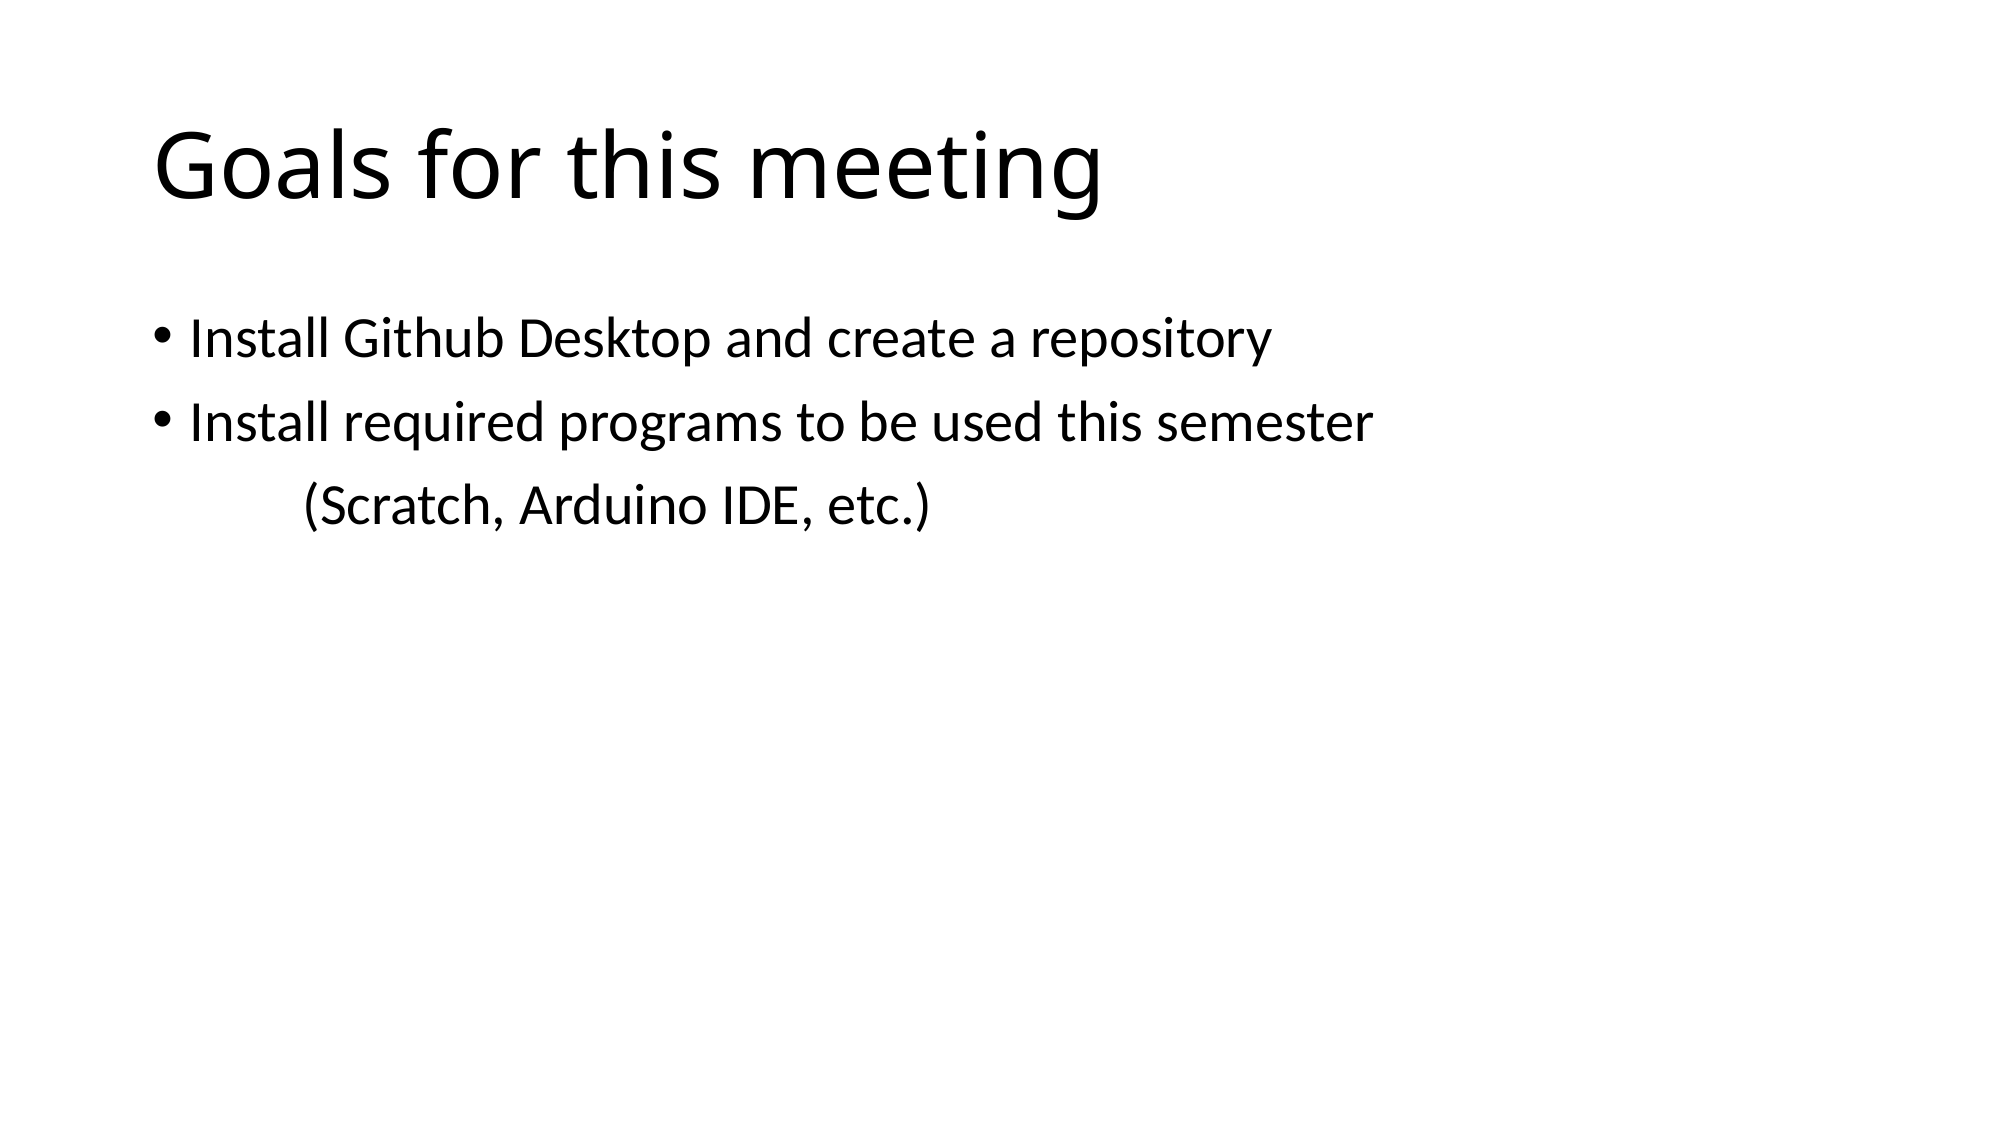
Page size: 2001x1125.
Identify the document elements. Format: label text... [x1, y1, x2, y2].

title Goals for this meeting [137, 59, 1863, 278]
list Install Github Desktop and create a repository Install required programs to be used this semester (Scratch, Arduino IDE, etc.) [137, 299, 1863, 1014]
